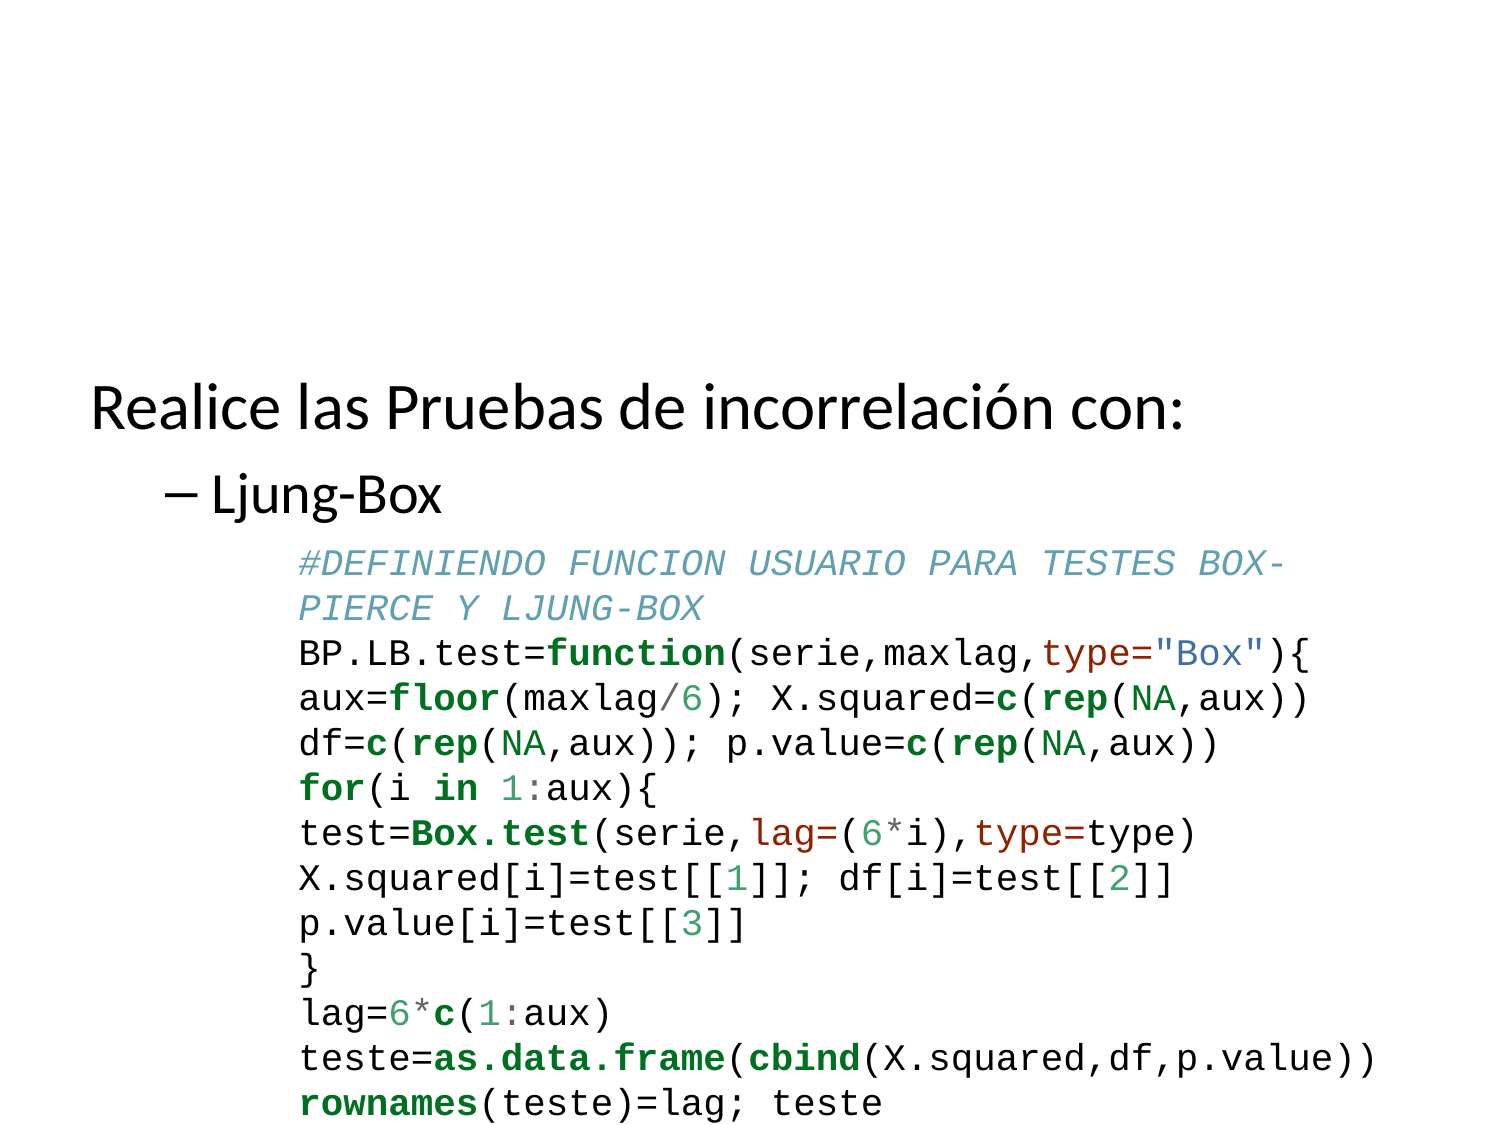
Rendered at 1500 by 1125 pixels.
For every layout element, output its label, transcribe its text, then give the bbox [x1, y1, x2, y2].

list Realice las Pruebas de incorrelación con: Ljung-Box #DEFINIENDO FUNCION USUARIO PARA TESTES BOX-PIERCE Y LJUNG-BOX BP.LB.test=function(serie,maxlag,type="Box"){ aux=floor(maxlag/6); X.squared=c(rep(NA,aux)) df=c(rep(NA,aux)); p.value=c(rep(NA,aux)) for(i in 1:aux){ test=Box.test(serie,lag=(6*i),type=type) X.squared[i]=test[[1]]; df[i]=test[[2]] p.value[i]=test[[3]] } lag=6*c(1:aux) teste=as.data.frame(cbind(X.squared,df,p.value)) rownames(teste)=lag; teste } BP.LB.test(residuals(mod1),maxlag=36,type="Ljung") ## X.squared df p.value ## 6 161.9070 6 0 ## 12 196.2375 12 0 ## 18 216.3132 18 0 ## 24 259.1398 24 0 ## 30 315.9719 30 0 ## 36 385.4793 36 0 Durbin-Watson require(car) ## Loading required package: car ## Loading required package: carData #DEFINIENDO FUNCION USUARIO PARA TEST DURBIN-WATSON pruebaDW1=function(modelo){ dwneg=durbinWatsonTest(modelo,max.lag=1,method="normal",alternative="negative") dwpos=durbinWatsonTest(modelo,max.lag=1,method="normal",alternative="positive") res=data.frame(1,dwneg$r,dwneg$dw,dwpos$p,dwneg$p) names(res)=c("lag","rho estimado","Estadístico D-W", "VP rho>0","VP rho<0") res } pruebaDW1(mod1) ## lag rho estimado Estadístico D-W VP rho>0 VP rho<0 ## 1 1 0.4099877 1.169368 0 1 gráficas de la ACF y PACF con bandas de Bartlett. acf(residuales,lag.max=36,ci.type="ma",col=4,ci.col=2) [75, 262, 1425, 1005]
